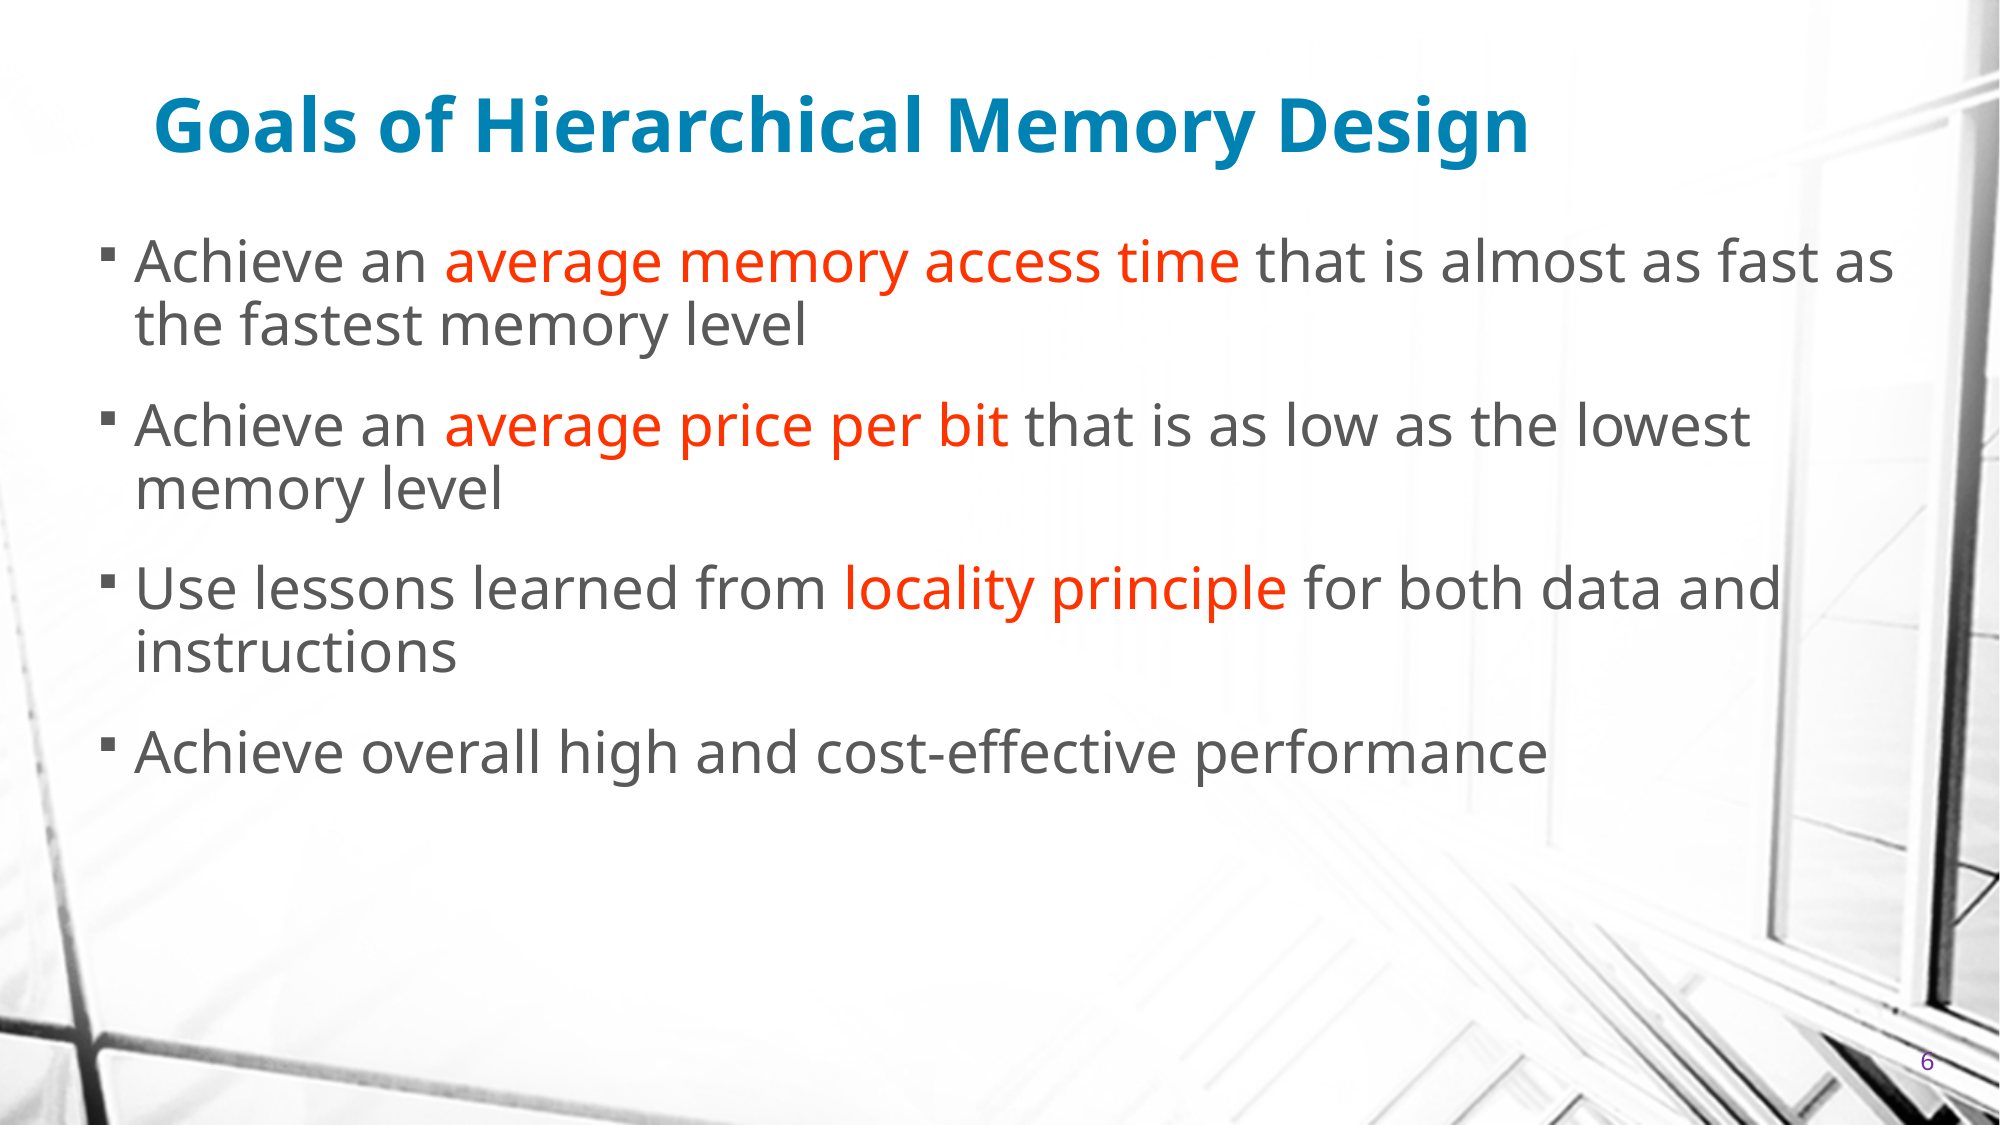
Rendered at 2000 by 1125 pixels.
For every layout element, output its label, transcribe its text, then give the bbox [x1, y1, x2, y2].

list Achieve an average memory access time that is almost as fast as the fastest memory level Achieve an average price per bit that is as low as the lowest memory level Use lessons learned from locality principle for both data and instructions Achieve overall high and cost-effective performance [74, 224, 1913, 913]
title Goals of Hierarchical Memory Design [137, 75, 1563, 175]
picture [0, 0, 2000, 1125]
